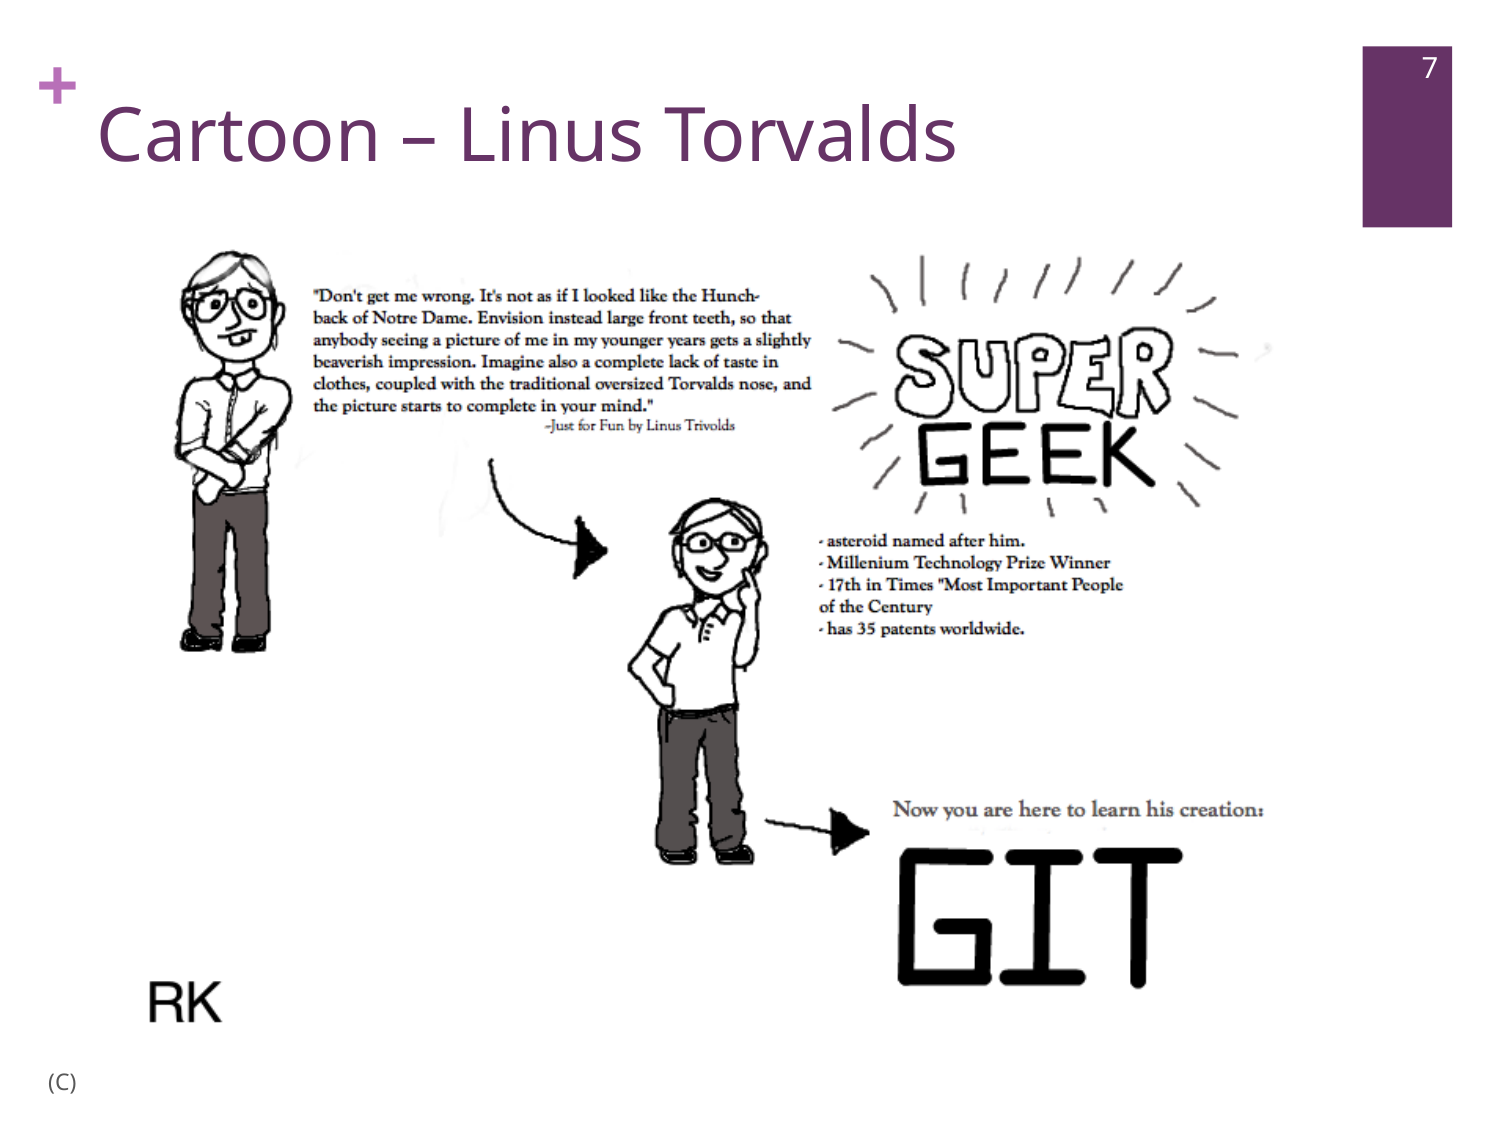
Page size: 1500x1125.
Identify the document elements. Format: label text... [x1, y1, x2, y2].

title Cartoon – Linus Torvalds [81, 79, 1322, 181]
footer (C) Elephant Scale 2021 [33, 1053, 74, 1114]
slide_number 7 [1362, 39, 1454, 100]
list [81, 183, 1338, 1125]
